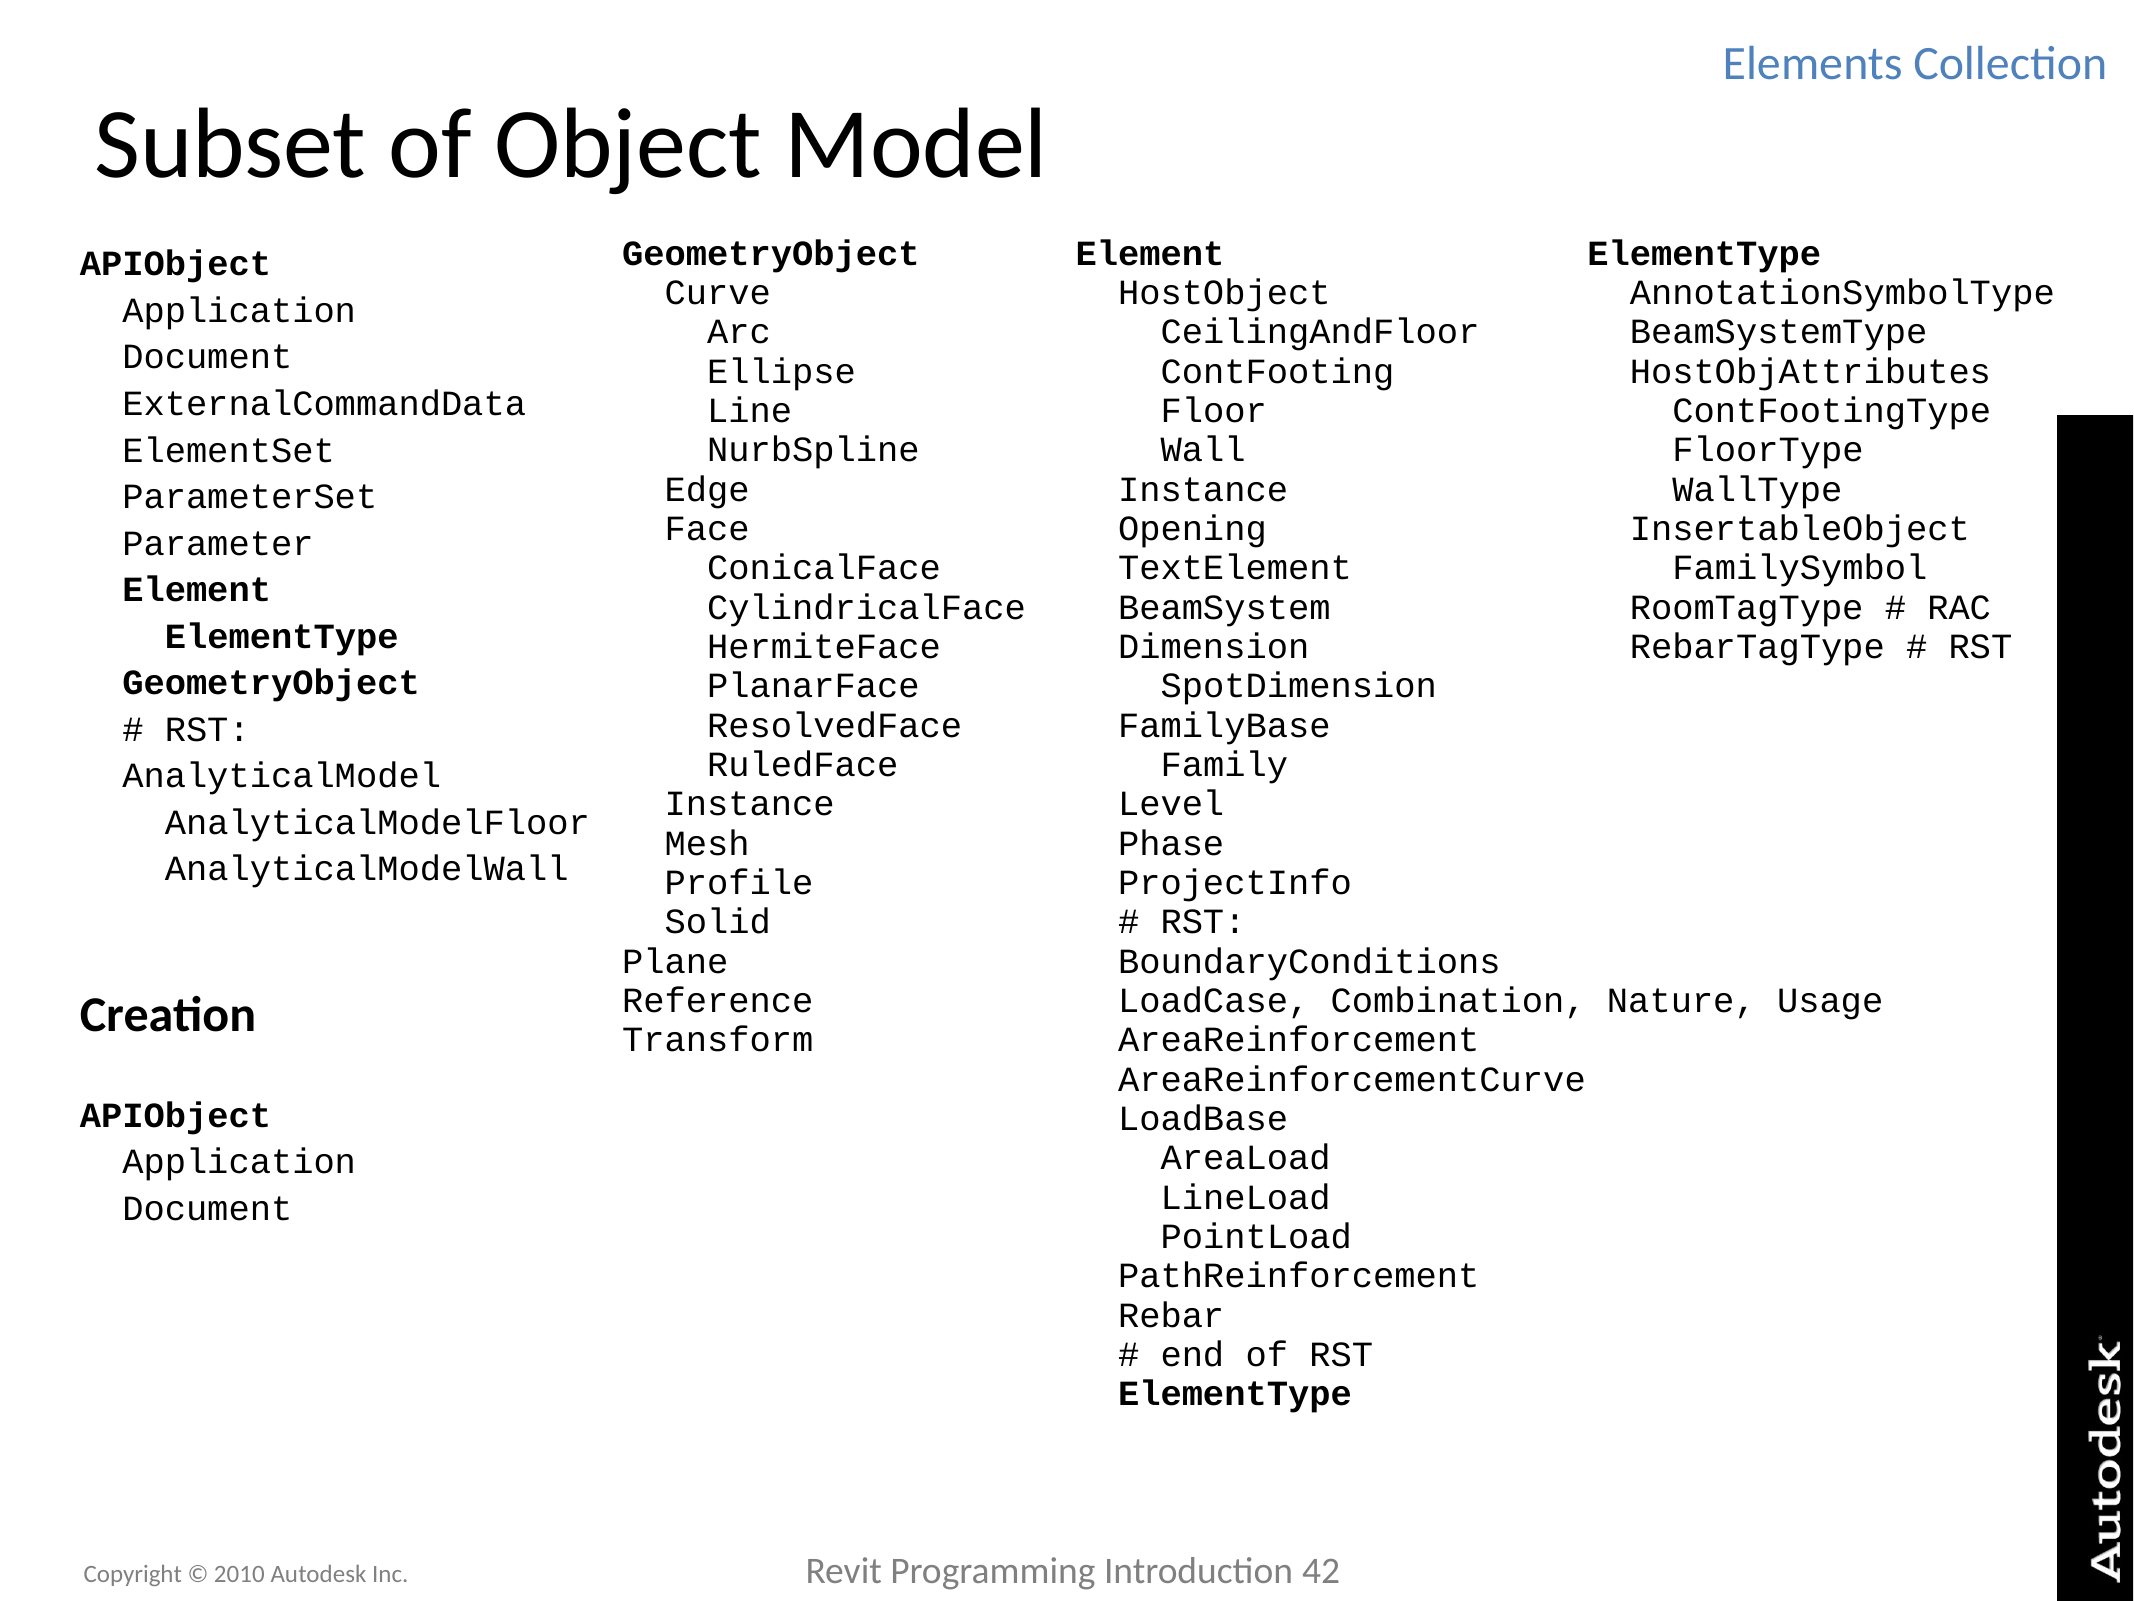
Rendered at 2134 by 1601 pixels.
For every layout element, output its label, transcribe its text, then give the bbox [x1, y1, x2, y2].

text_box GeometryObject Curve Arc Ellipse Line NurbSpline Edge Face ConicalFace CylindricalFace HermiteFace PlanarFace ResolvedFace RuledFace Instance Mesh Profile Solid Plane Reference Transform [579, 238, 1236, 1433]
text_box Elements Collection [1637, 31, 2108, 90]
title Subset of Object Model [72, 67, 2016, 205]
picture [2057, 415, 2134, 1601]
text_box Element HostObject CeilingAndFloor ContFooting Floor Wall Instance Opening TextElement BeamSystem Dimension SpotDimension FamilyBase Family Level Phase ProjectInfo # RST: BoundaryConditions LoadCase, Combination, Nature, Usage AreaReinforcement AreaReinforcementCurve LoadBase AreaLoad LineLoad PointLoad PathReinforcement Rebar # end of RST ElementType [1236, 238, 1502, 1433]
list APIObject Application Document ExternalCommandData ElementSet ParameterSet Parameter Element ElementType GeometryObject # RST: AnalyticalModel AnalyticalModelFloor AnalyticalModelWall Creation APIObject Application Document [58, 238, 579, 1433]
text_box ElementType AnnotationSymbolType BeamSystemType HostObjAttributes ContFootingType FloorType WallType InsertableObject FamilySymbol RoomTagType # RAC RebarTagType # RST [1502, 238, 2075, 1433]
